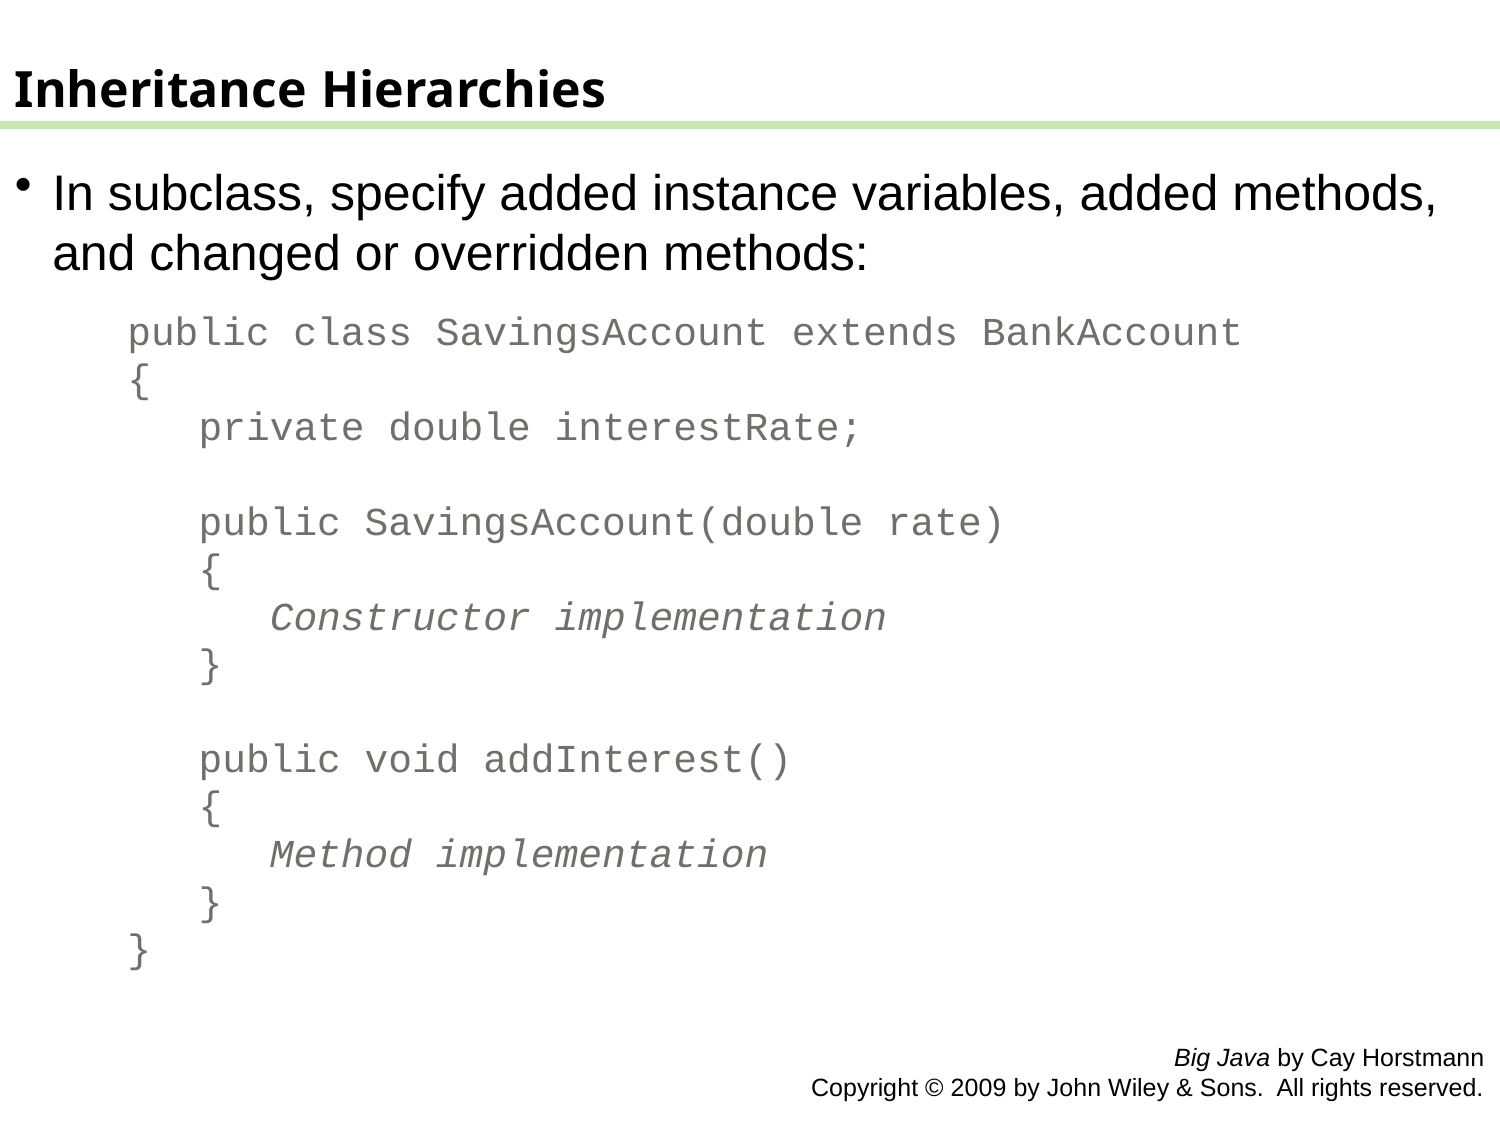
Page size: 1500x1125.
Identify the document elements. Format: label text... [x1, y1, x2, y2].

text_box In subclass, specify added instance variables, added methods, and changed or overridden methods: public class SavingsAccount extends BankAccount { private double interestRate; public SavingsAccount(double rate) { Constructor implementation } public void addInterest() { Method implementation } } [0, 153, 1500, 1028]
text_box Inheritance Hierarchies [0, 49, 1150, 125]
footer Big Java by Cay Horstmann Copyright © 2009 by John Wiley & Sons. All rights reserved. [787, 1034, 1500, 1113]
